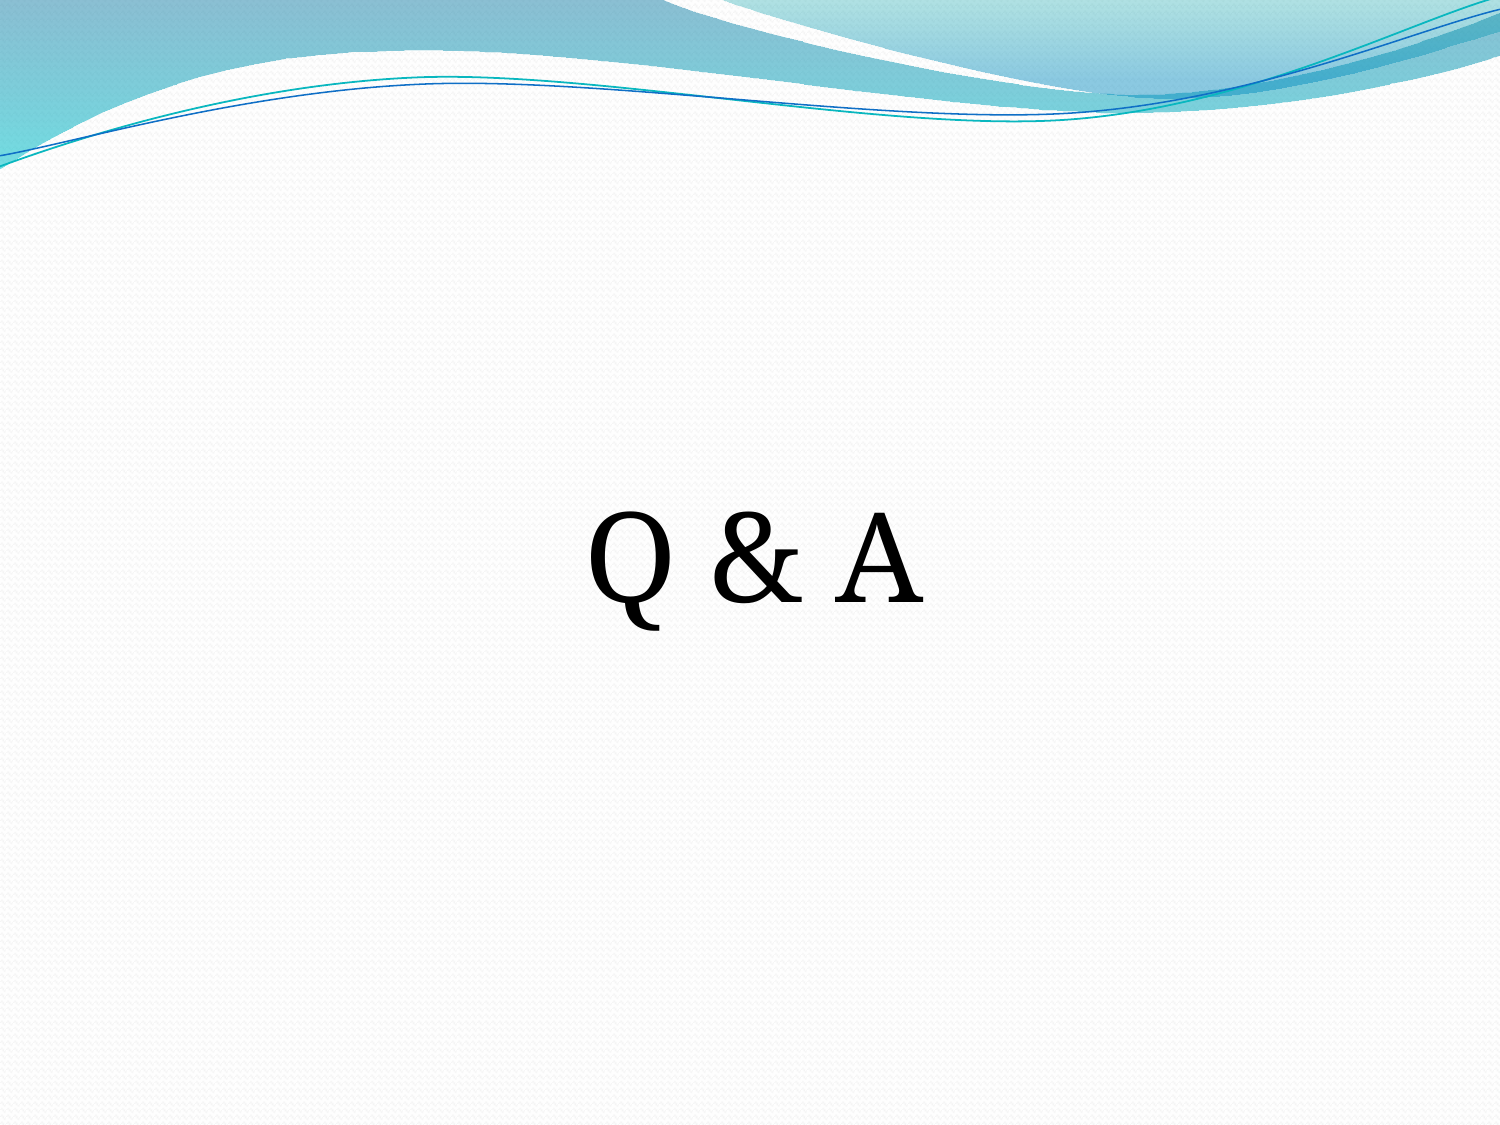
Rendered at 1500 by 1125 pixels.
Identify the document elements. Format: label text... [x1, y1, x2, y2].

list Q & A [75, 152, 1425, 1038]
